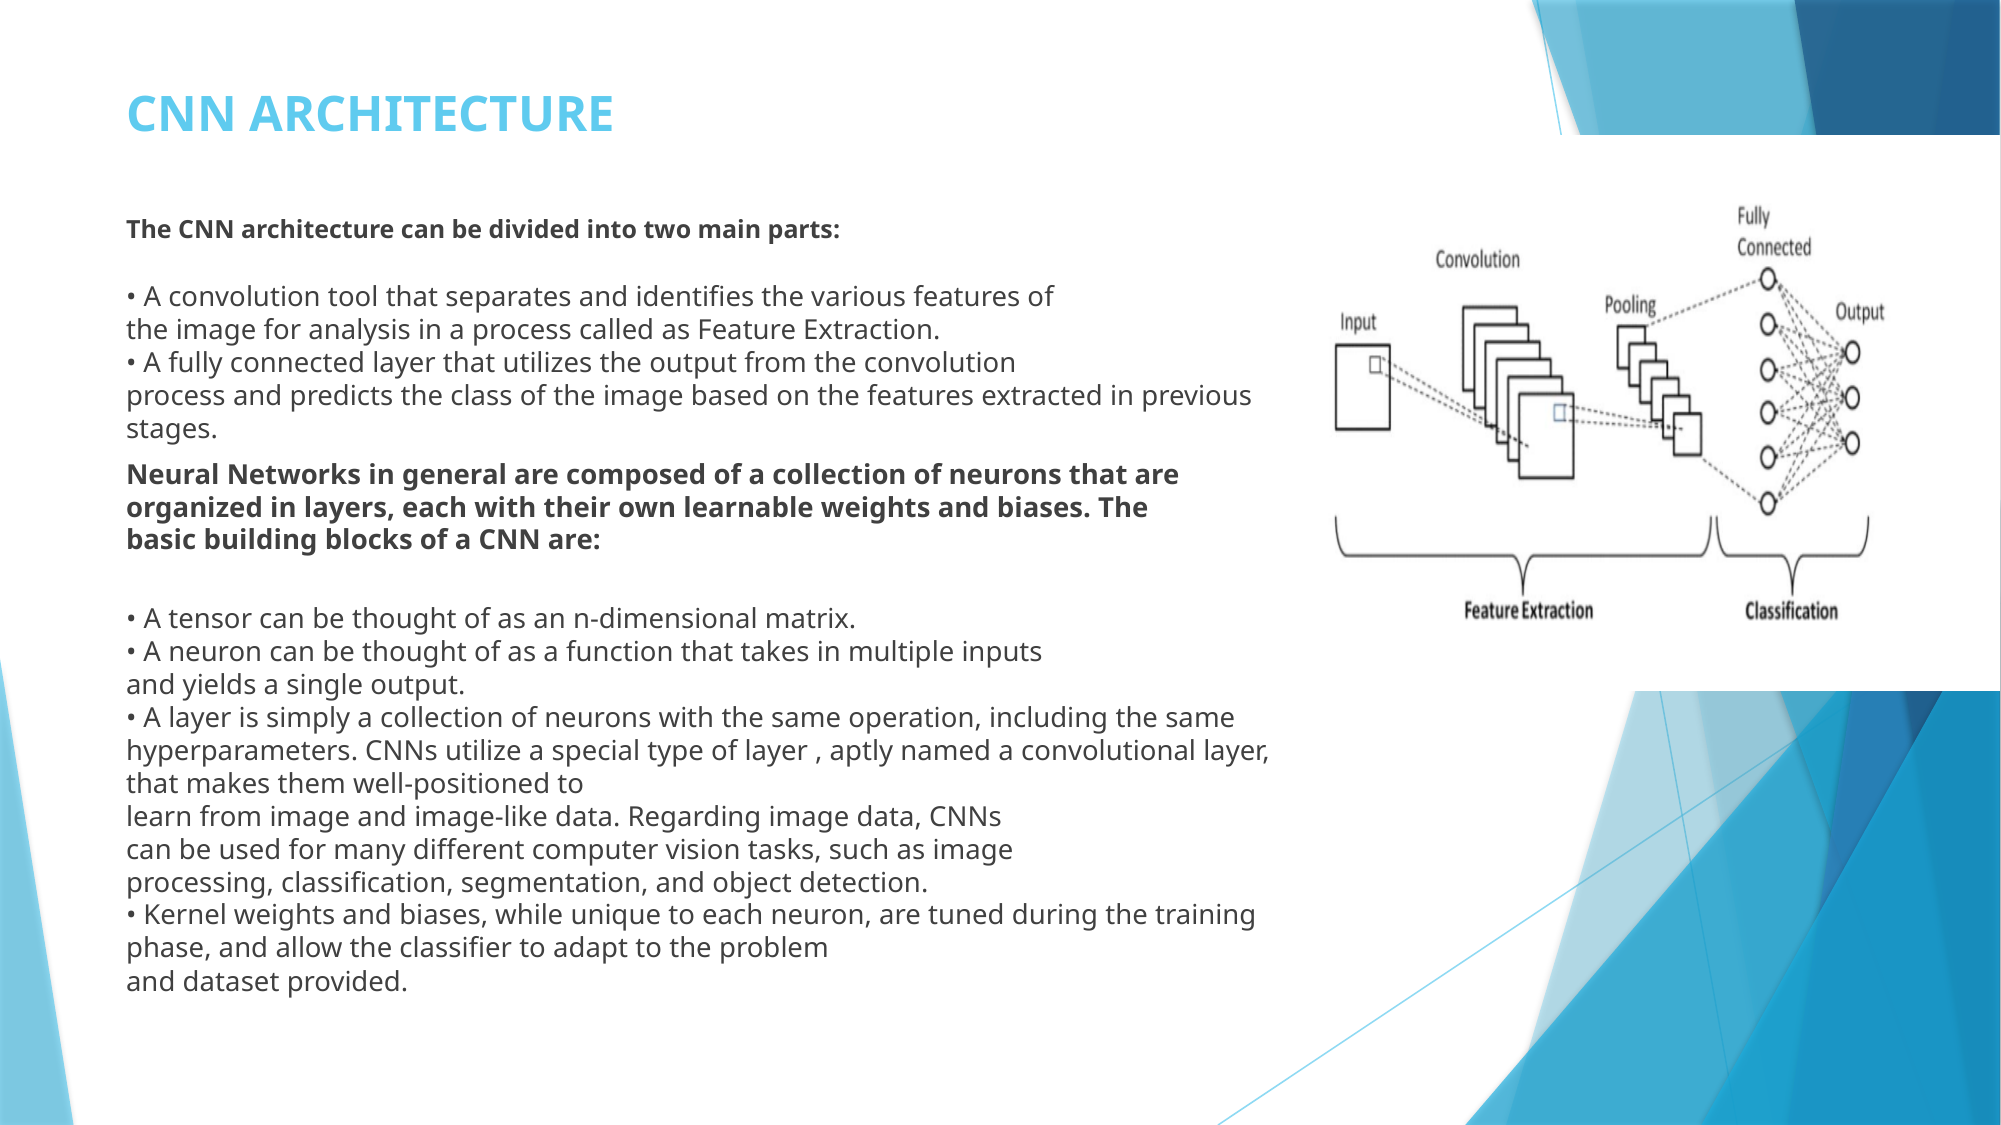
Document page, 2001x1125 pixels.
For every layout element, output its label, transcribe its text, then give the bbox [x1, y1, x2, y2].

list The CNN architecture can be divided into two main parts: • A convolution tool that separates and identifies the various features of the image for analysis in a process called as Feature Extraction. • A fully connected layer that utilizes the output from the convolution process and predicts the class of the image based on the features extracted in previous stages. Neural Networks in general are composed of a collection of neurons that are organized in layers, each with their own learnable weights and biases. The basic building blocks of a CNN are: • A tensor can be thought of as an n-dimensional matrix. • A neuron can be thought of as a function that takes in multiple inputs and yields a single output. • A layer is simply a collection of neurons with the same operation, including the same hyperparameters. CNNs utilize a special type of layer , aptly named a convolutional layer, that makes them well-positioned to learn from image and image-like data. Regarding image data, CNNs can be used for many different computer vision tasks, such as image processing, classification, segmentation, and object detection. • Kernel weights and biases, while unique to each neuron, are tuned during the training phase, and allow the classifier to adapt to the problem and dataset provided. [111, 205, 1298, 1042]
picture [1266, 135, 2000, 691]
title CNN ARCHITECTURE [111, 74, 744, 149]
